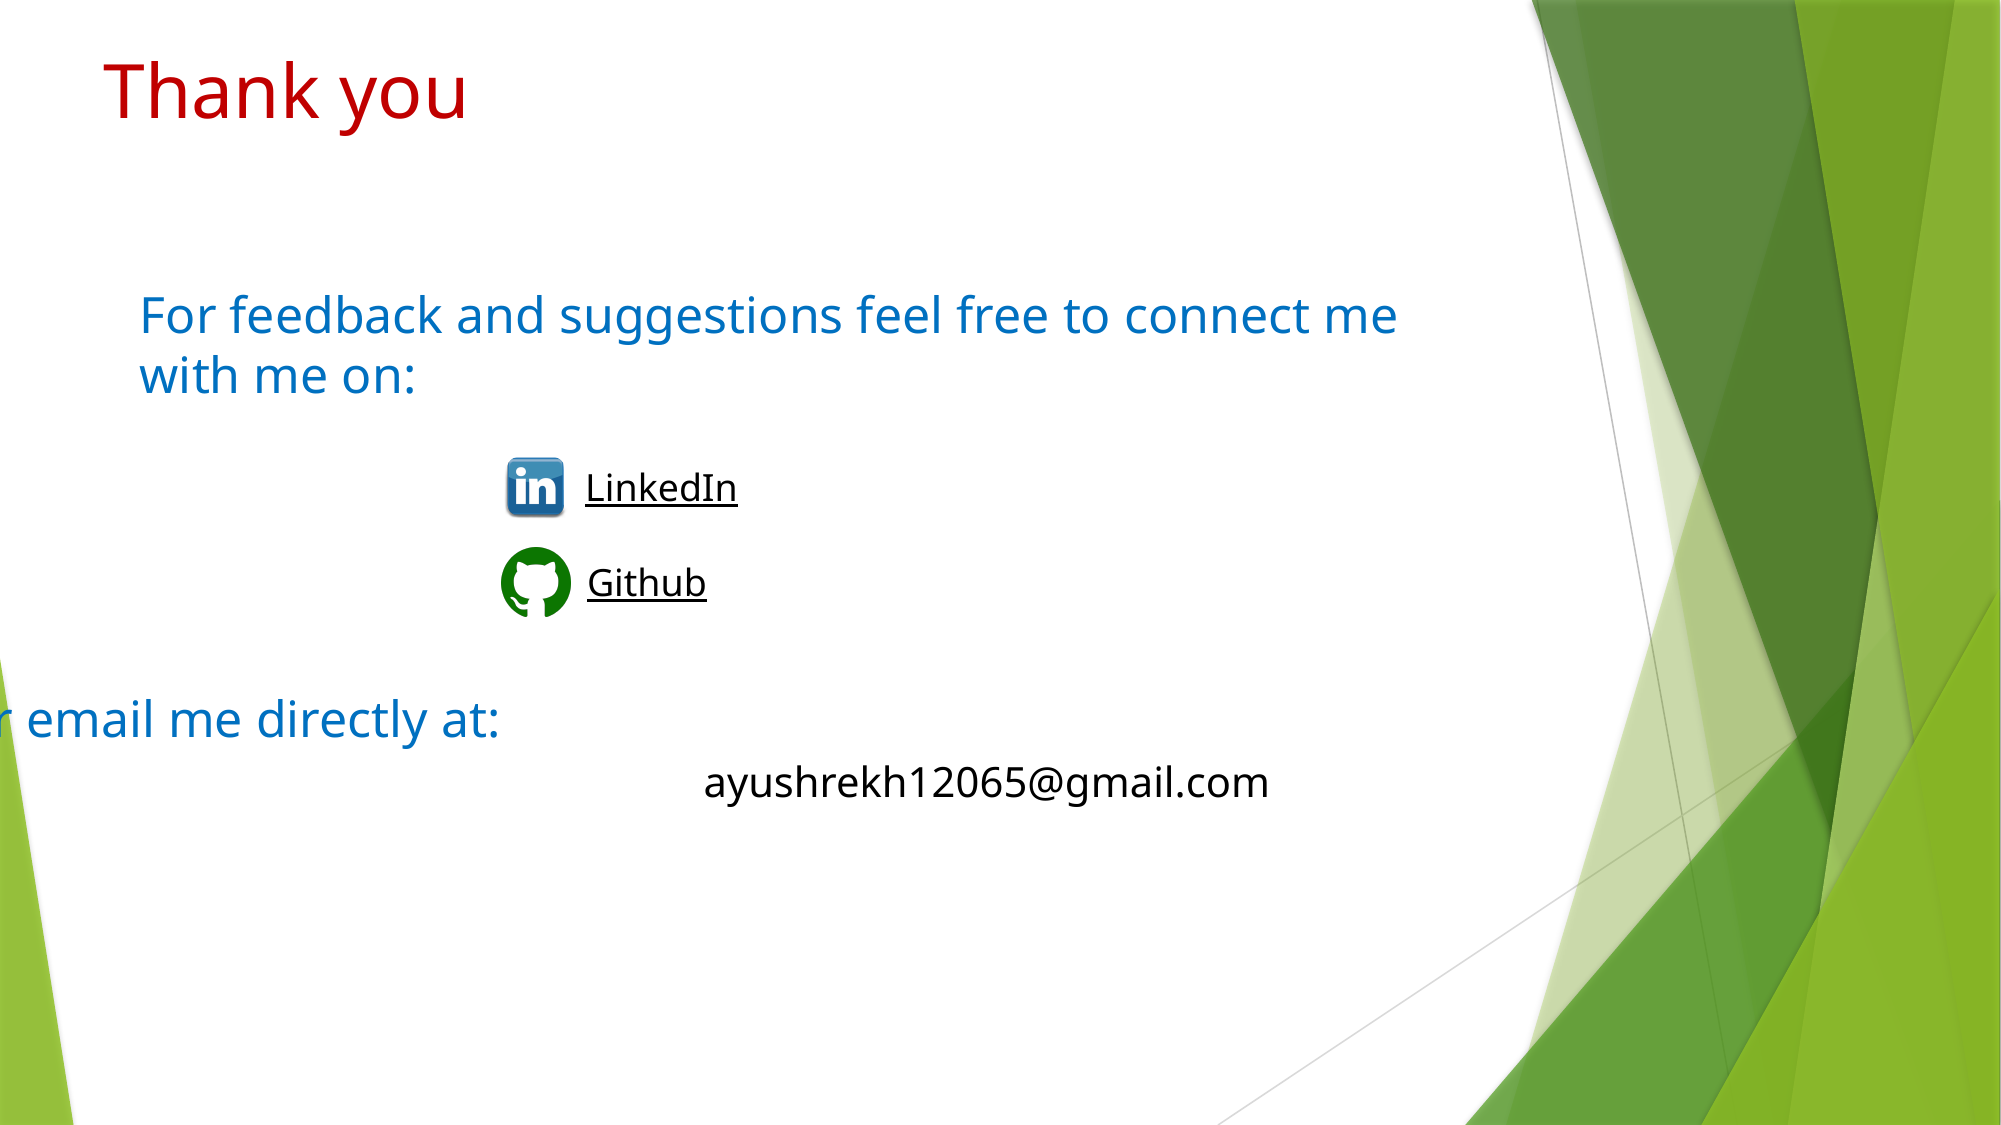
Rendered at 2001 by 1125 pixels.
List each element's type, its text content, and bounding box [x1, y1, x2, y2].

text_box Thank you [89, 36, 485, 142]
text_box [495, 541, 720, 622]
text_box For feedback and suggestions feel free to connect me with me on: [124, 276, 1428, 412]
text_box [495, 450, 749, 523]
text_box Or email me directly at: ayushrekh12065@gmail.com [0, 679, 1286, 815]
